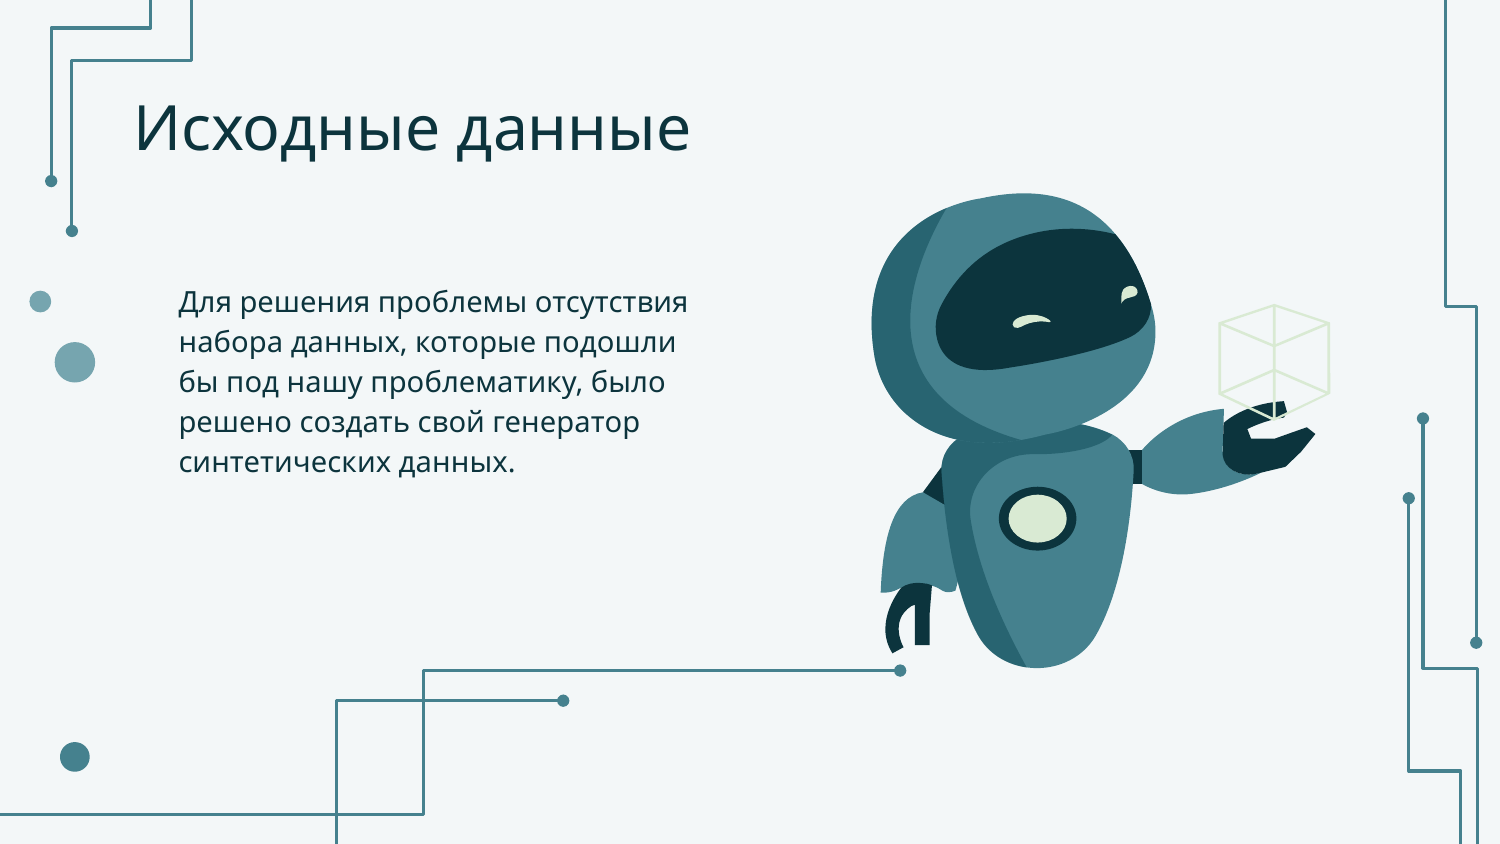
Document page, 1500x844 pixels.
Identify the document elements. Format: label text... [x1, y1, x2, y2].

text_box [1218, 303, 1331, 421]
text_box [1129, 449, 1142, 484]
text_box [880, 492, 958, 593]
text_box [971, 434, 1134, 669]
subtitle Для решения проблемы отсутствия набора данных, которые подошли бы под нашу проблематику, было решено создать свой генератор синтетических данных. [163, 262, 708, 579]
text_box [941, 424, 1113, 668]
text_box [871, 207, 1022, 443]
text_box [1276, 401, 1287, 416]
text_box [935, 228, 1152, 371]
text_box [1142, 408, 1259, 495]
text_box [923, 467, 943, 503]
text_box [998, 486, 1077, 551]
text_box [911, 193, 1156, 441]
text_box [885, 582, 932, 654]
text_box [1008, 494, 1067, 543]
title Исходные данные [118, 72, 1382, 167]
text_box [1252, 402, 1272, 416]
text_box [1222, 409, 1316, 475]
text_box [1012, 314, 1051, 328]
text_box [1121, 285, 1138, 304]
